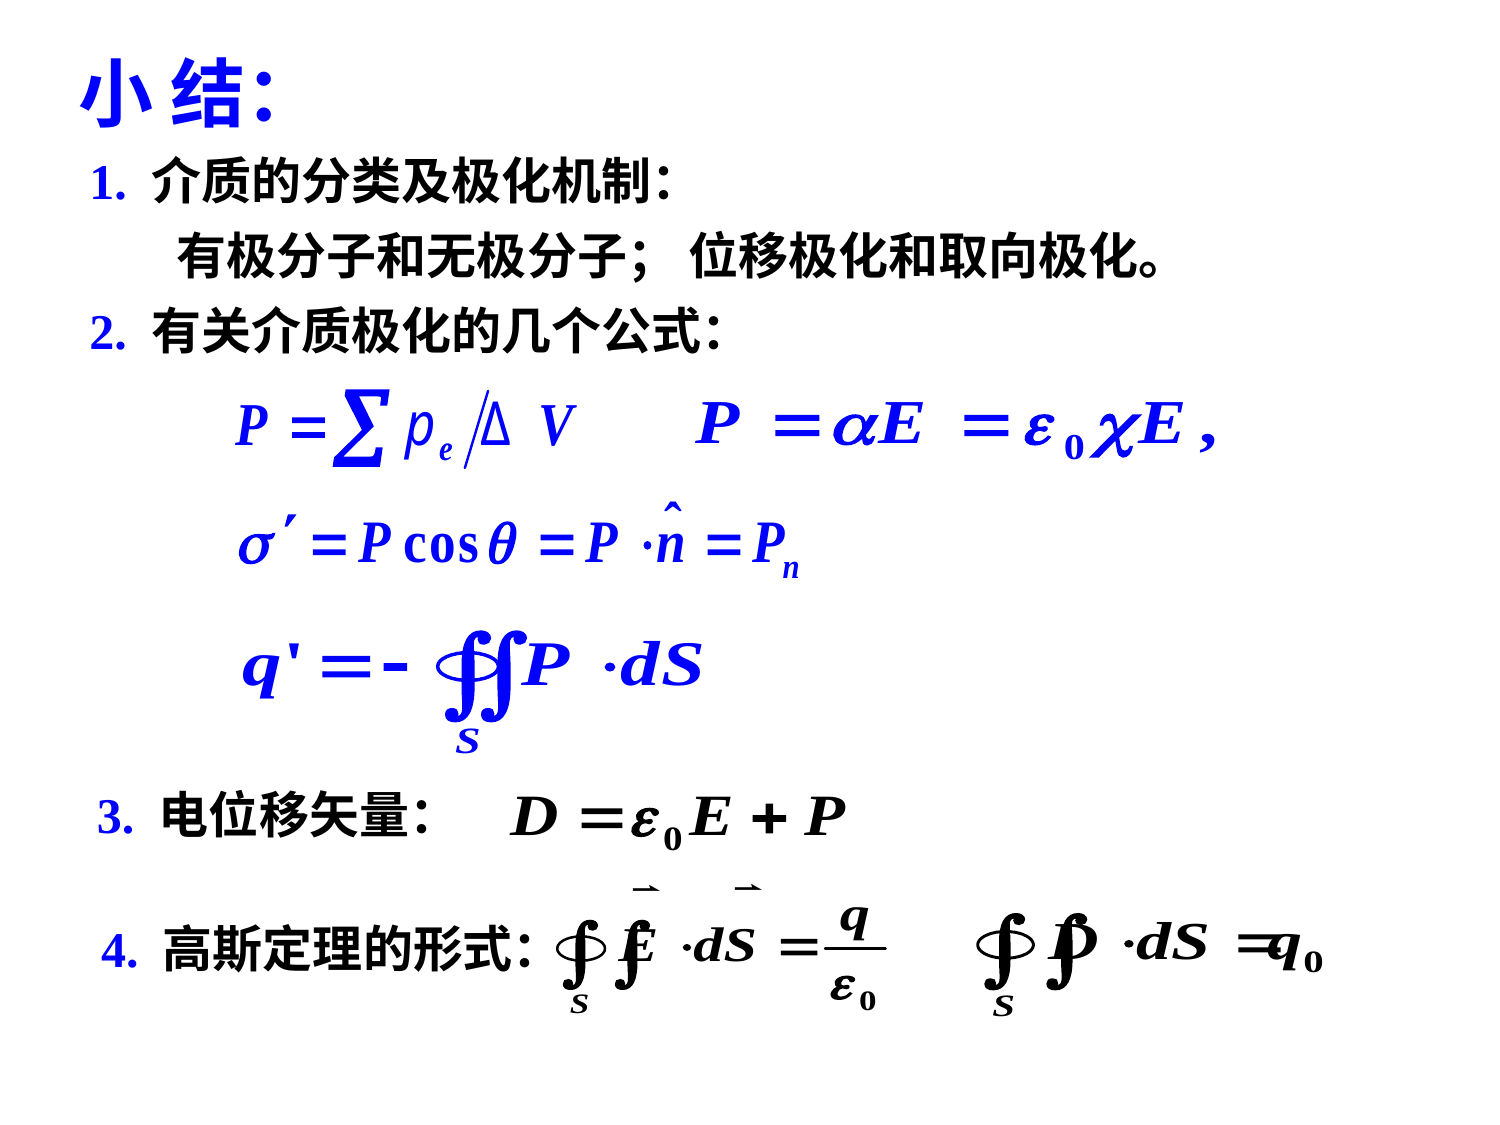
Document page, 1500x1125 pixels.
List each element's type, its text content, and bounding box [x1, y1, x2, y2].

text_box 小 结： [63, 38, 388, 144]
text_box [231, 605, 723, 762]
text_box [497, 767, 861, 866]
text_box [543, 880, 901, 1023]
text_box 位移极化和取向极化。 [673, 216, 1241, 292]
text_box 1. 介质的分类及极化机制： [74, 141, 749, 217]
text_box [678, 375, 1229, 472]
text_box 2. 有关介质极化的几个公式： [74, 291, 812, 367]
text_box 4. 高斯定理的形式： [86, 910, 538, 986]
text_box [962, 892, 1337, 1026]
text_box 3. 电位移矢量： [82, 775, 492, 851]
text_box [223, 379, 594, 478]
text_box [230, 492, 811, 590]
text_box 有极分子和无极分子； [161, 216, 673, 291]
